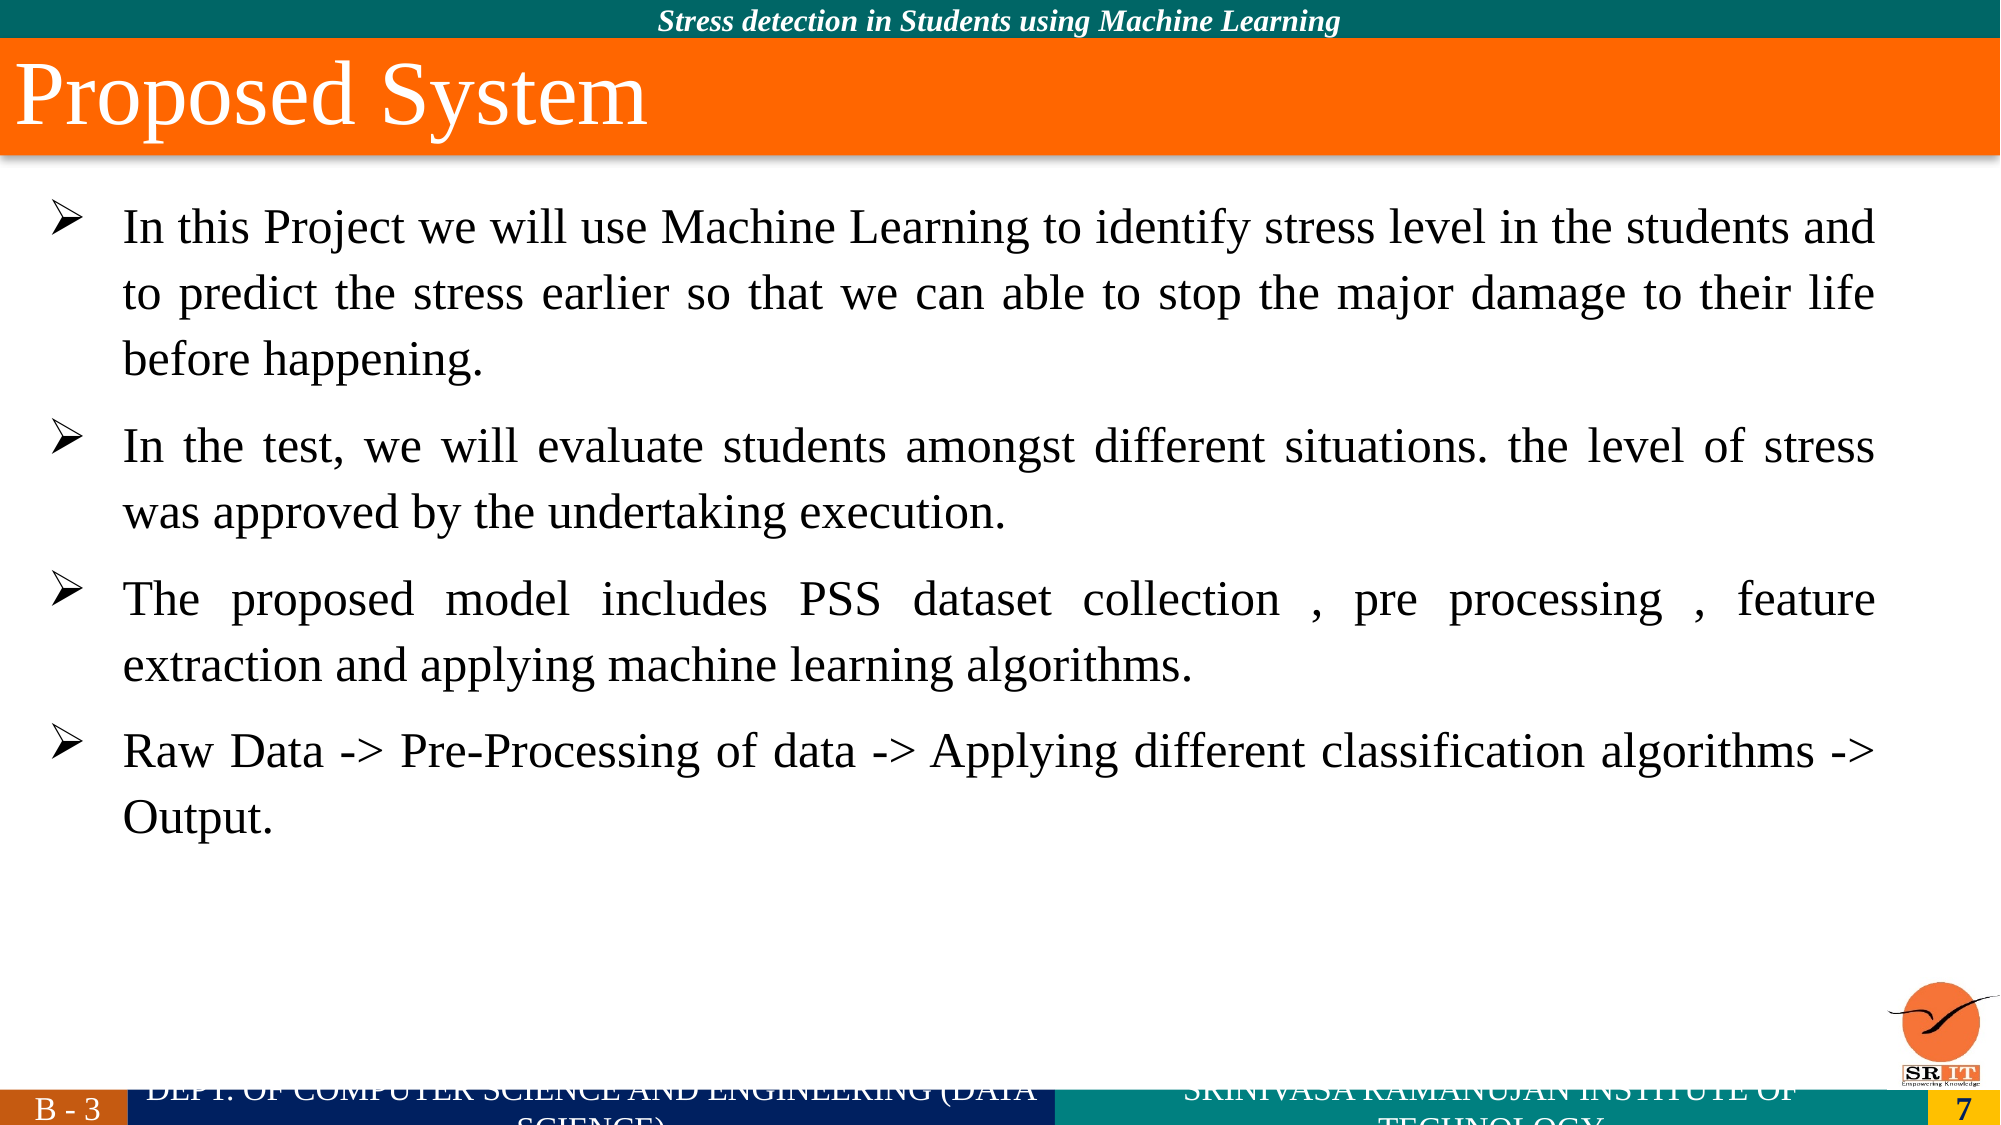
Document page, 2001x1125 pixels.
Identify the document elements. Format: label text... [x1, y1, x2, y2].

picture [1887, 977, 2000, 1090]
title Proposed System [0, 38, 2000, 156]
list In this Project we will use Machine Learning to identify stress level in the students and to predict the stress earlier so that we can able to stop the major damage to their life before happening. In the test, we will evaluate students amongst different situations. the level of stress was approved by the undertaking execution. The proposed model includes PSS dataset collection , pre processing , feature extraction and applying machine learning algorithms. Raw Data -> Pre-Processing of data -> Applying different classification algorithms -> Output. [32, 179, 1893, 1048]
